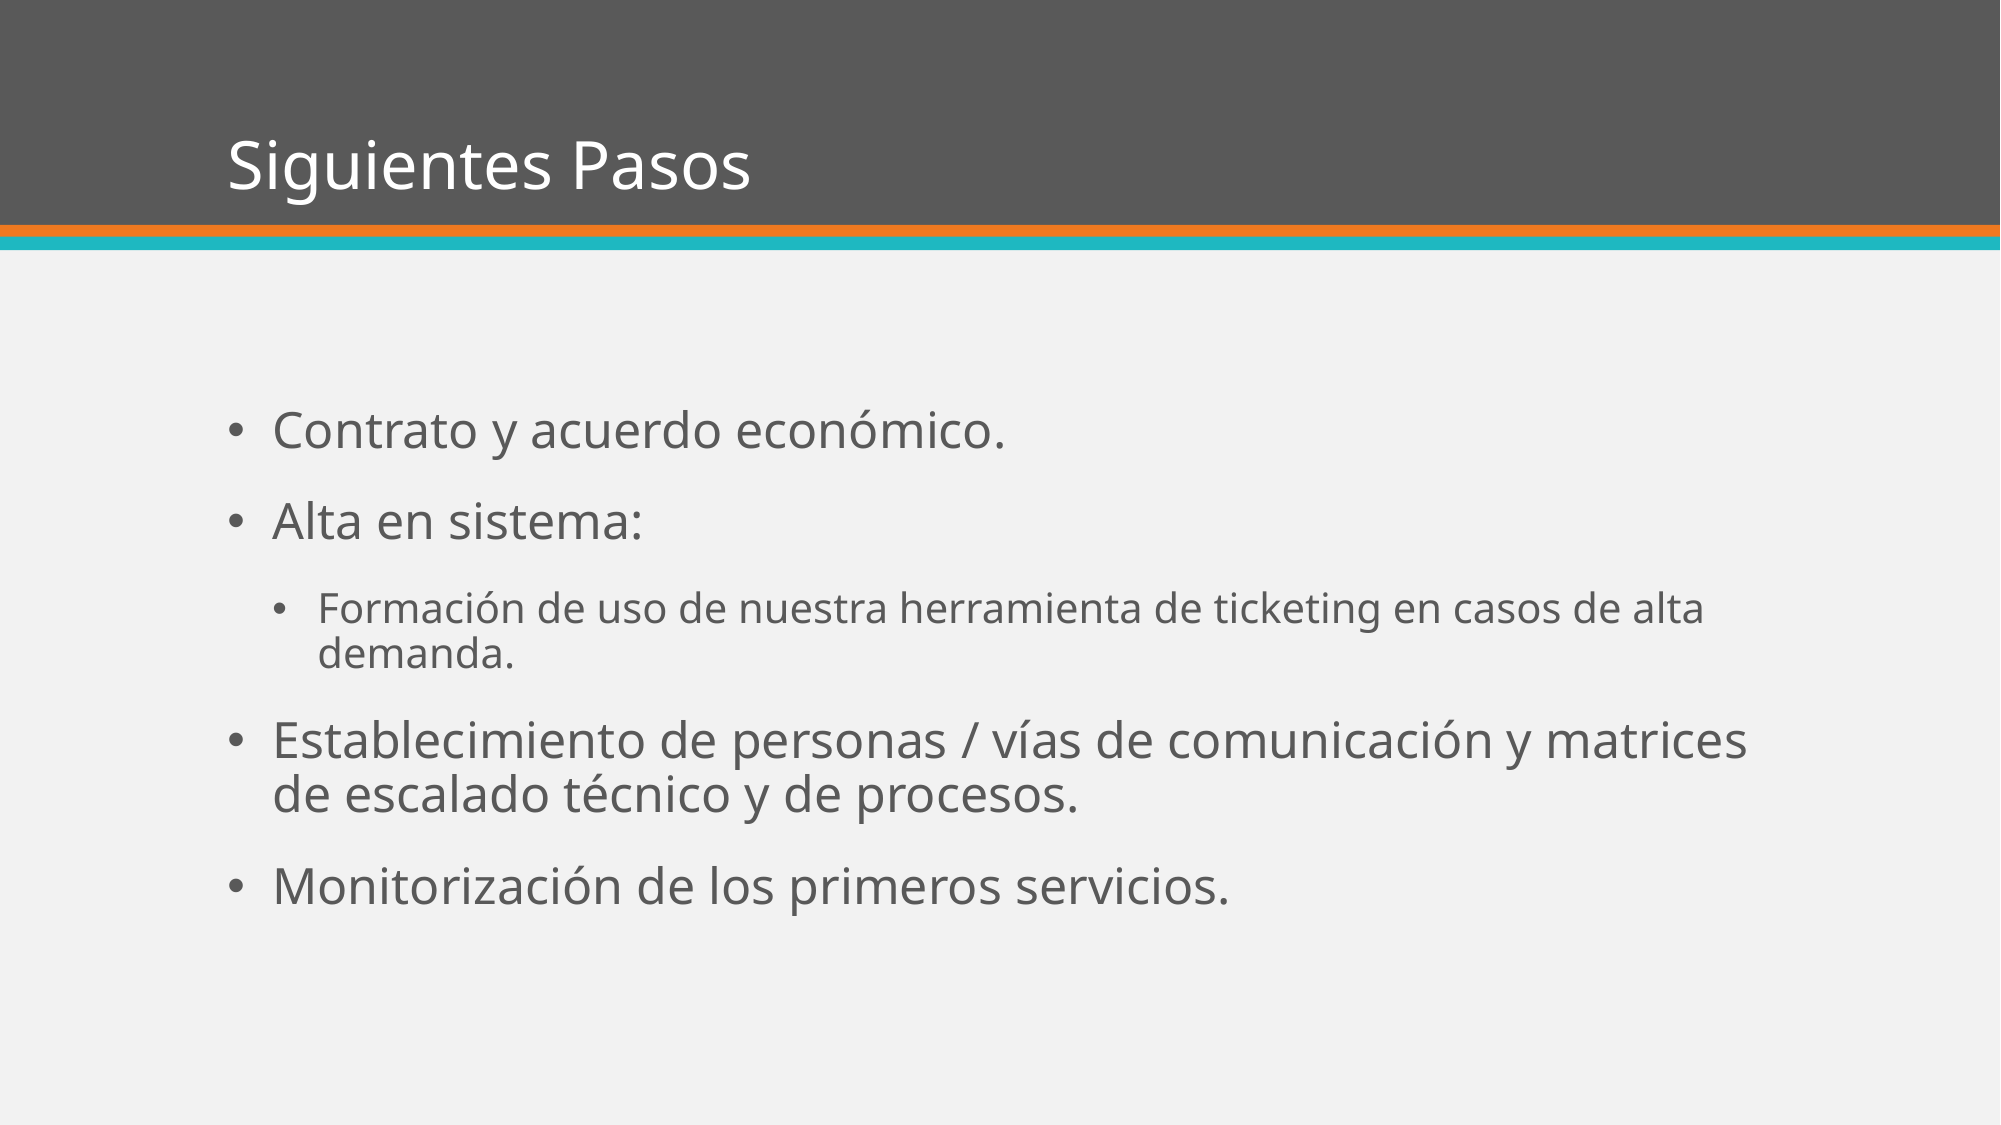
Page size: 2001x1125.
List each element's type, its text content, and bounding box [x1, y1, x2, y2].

title Siguientes Pasos [212, 41, 1788, 212]
list Contrato y acuerdo económico. Alta en sistema: Formación de uso de nuestra herramienta de ticketing en casos de alta demanda. Establecimiento de personas / vías de comunicación y matrices de escalado técnico y de procesos. Monitorización de los primeros servicios. [212, 299, 1788, 1013]
